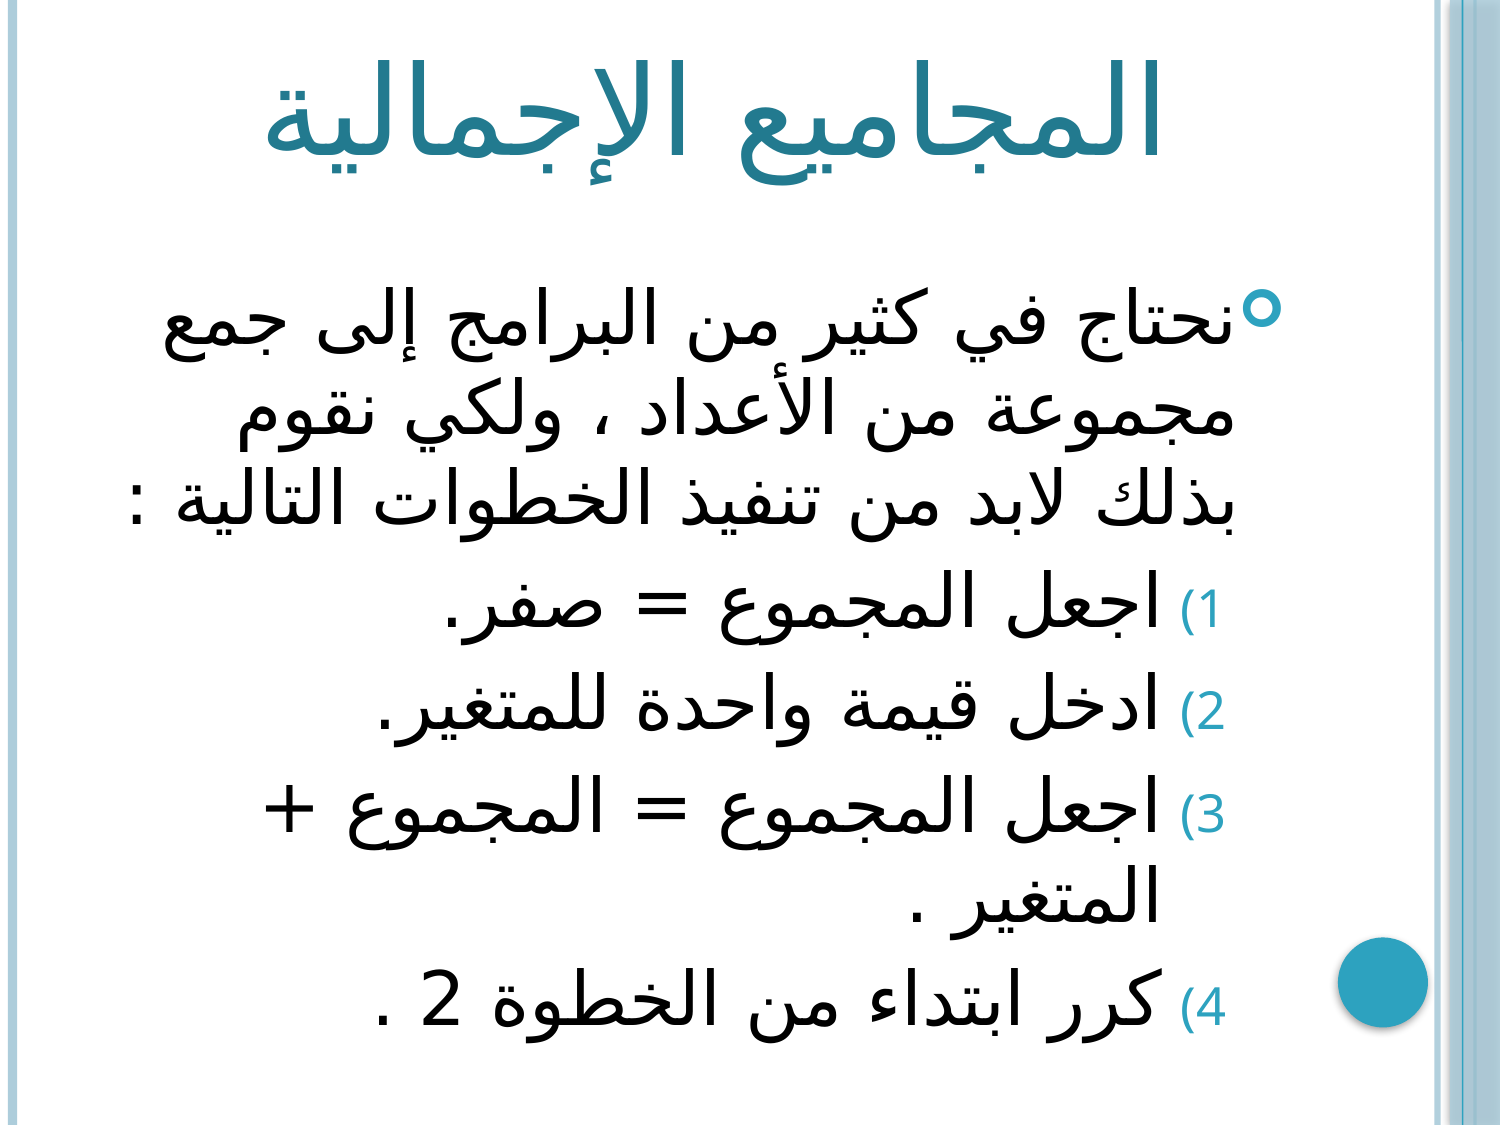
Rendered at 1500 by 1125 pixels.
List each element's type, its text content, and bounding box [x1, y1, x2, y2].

title المجاميع الإجمالية [62, 0, 1288, 188]
list نحتاج في كثير من البرامج إلى جمع مجموعة من الأعداد ، ولكي نقوم بذلك لابد من تنفيذ الخطوات التالية : اجعل المجموع = صفر. ادخل قيمة واحدة للمتغير. اجعل المجموع = المجموع + المتغير . كرر ابتداء من الخطوة 2 . [75, 262, 1300, 1062]
